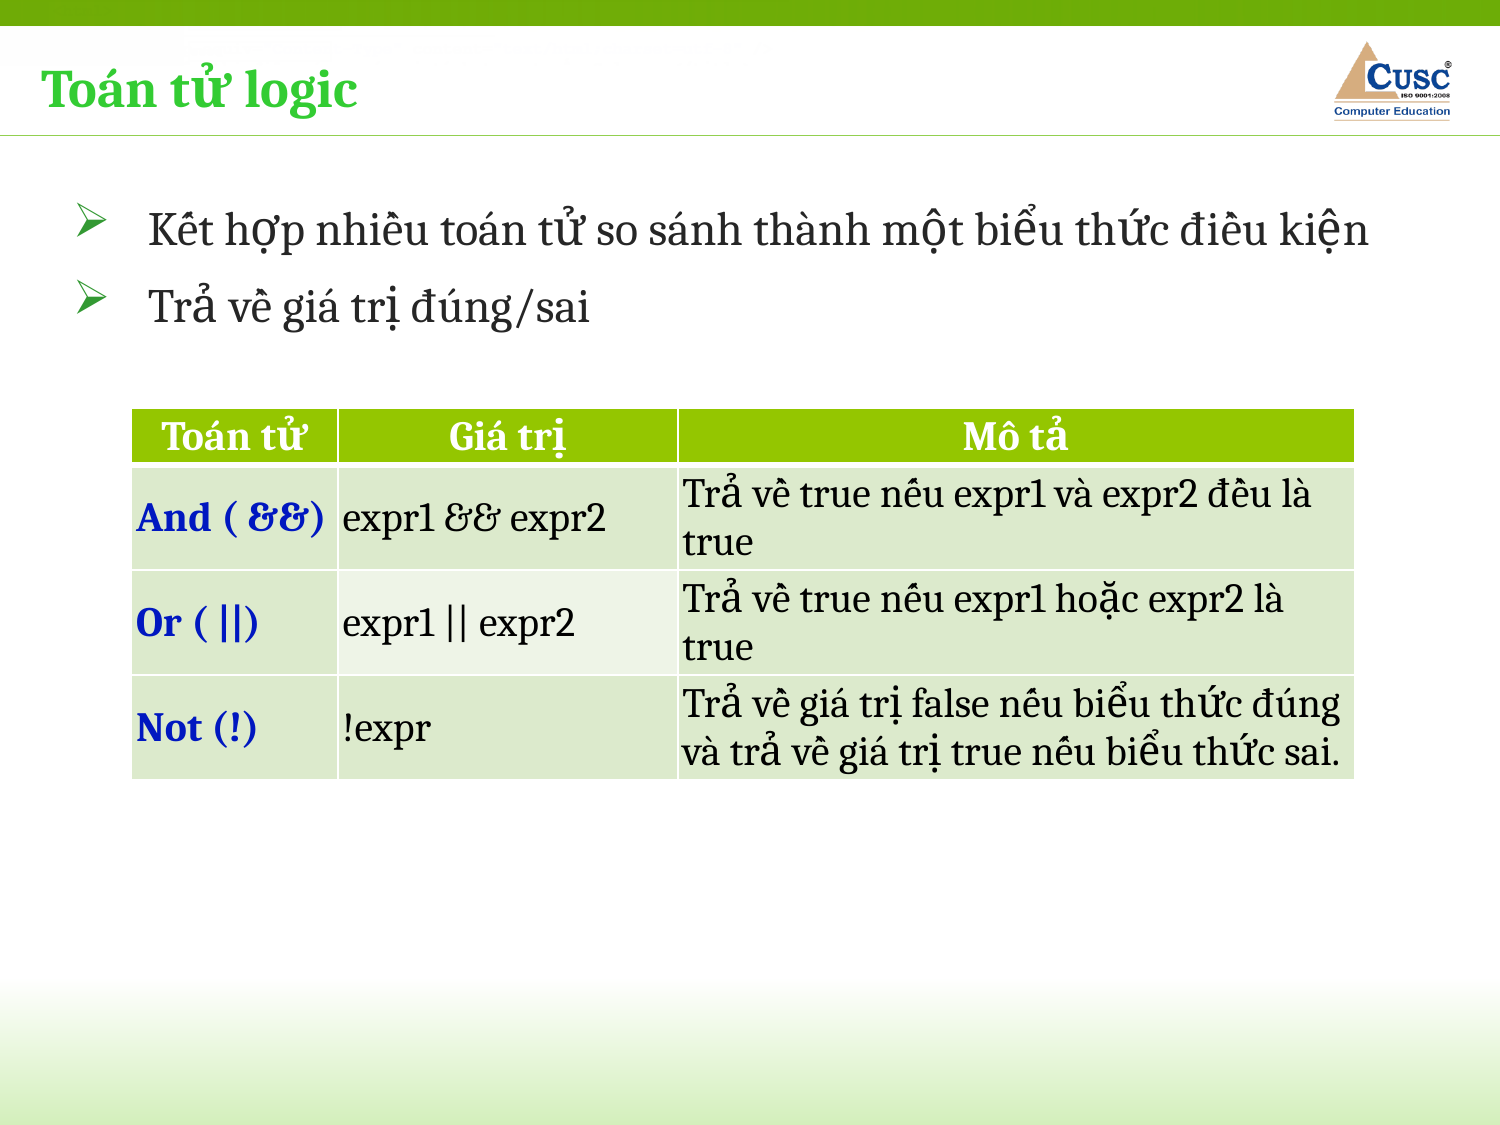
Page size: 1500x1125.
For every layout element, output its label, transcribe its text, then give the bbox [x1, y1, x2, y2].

table_cell Trả về true nếu expr1 và expr2 đều là true [679, 468, 1354, 569]
picture [0, 0, 1500, 135]
list Toán tử logic [41, 37, 1447, 135]
table_cell expr1 && expr2 [339, 468, 677, 569]
table_cell Or ( ||) [132, 571, 337, 674]
table_cell Trả về true nếu expr1 hoặc expr2 là true [679, 571, 1354, 674]
table_header Mô tả [679, 409, 1354, 462]
table_cell !expr [339, 676, 677, 779]
table_cell And ( &&) [132, 468, 337, 569]
table_header Toán tử [132, 409, 337, 462]
table_cell Not (!) [132, 676, 337, 779]
table_cell Trả về giá trị false nếu biểu thức đúng và trả về giá trị true nếu biểu thức sai. [679, 676, 1354, 779]
table_header Giá trị [339, 409, 677, 462]
table_cell expr1 || expr2 [339, 571, 677, 674]
list Kết hợp nhiều toán tử so sánh thành một biểu thức điều kiện Trả về giá trị đúng/sai [72, 197, 1428, 952]
picture [0, 136, 1500, 979]
